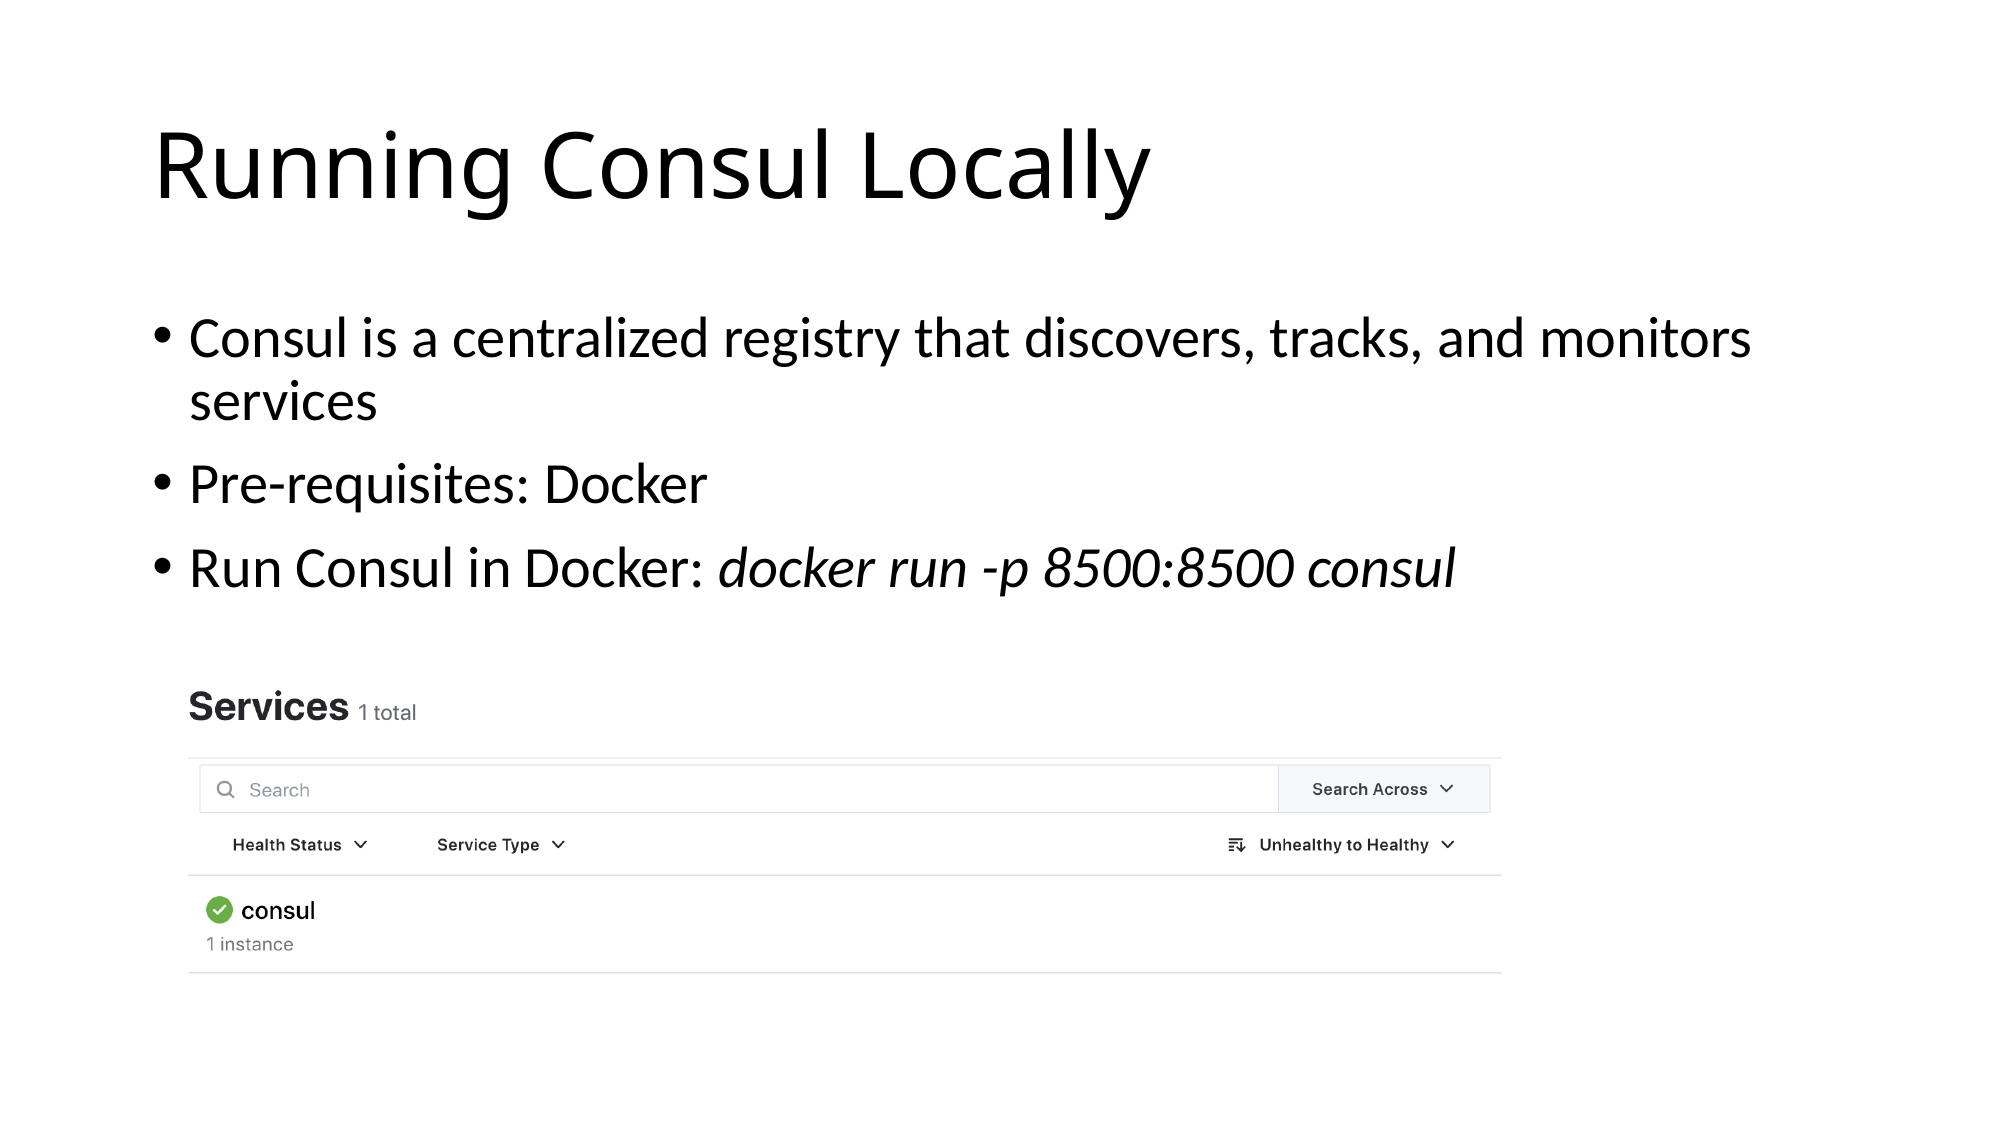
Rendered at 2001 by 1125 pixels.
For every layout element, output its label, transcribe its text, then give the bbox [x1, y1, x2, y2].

list Consul is a centralized registry that discovers, tracks, and monitors services Pre-requisites: Docker Run Consul in Docker: docker run -p 8500:8500 consul [137, 299, 1863, 1014]
picture [163, 636, 1520, 982]
title Running Consul Locally [137, 59, 1863, 278]
